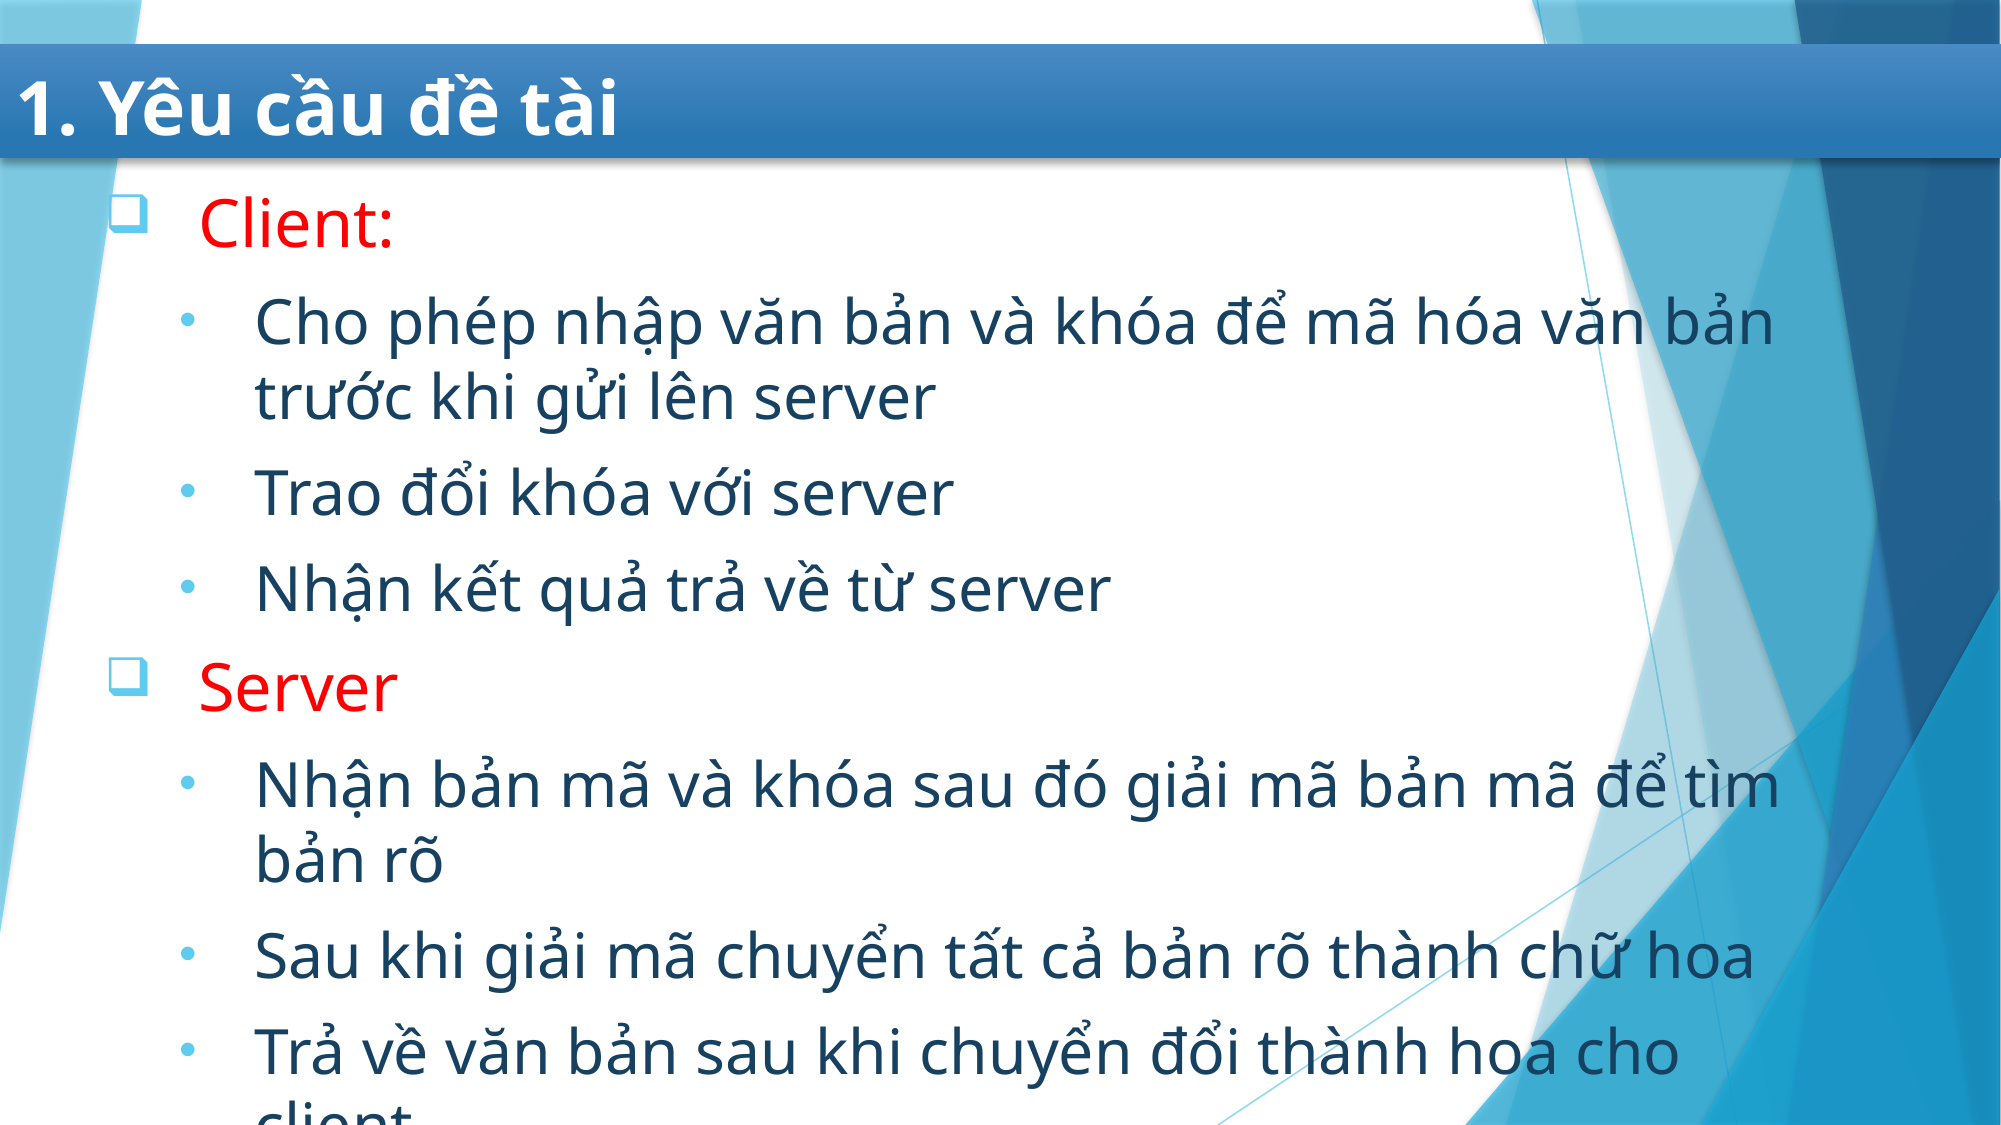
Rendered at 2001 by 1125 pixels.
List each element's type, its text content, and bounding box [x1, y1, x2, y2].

subtitle Client: Cho phép nhập văn bản và khóa để mã hóa văn bản trước khi gửi lên server Trao đổi khóa với server Nhận kết quả trả về từ server Server Nhận bản mã và khóa sau đó giải mã bản mã để tìm bản rõ Sau khi giải mã chuyển tất cả bản rõ thành chữ hoa Trả về văn bản sau khi chuyển đổi thành hoa cho client [89, 173, 1822, 1055]
title 1. Yêu cầu đề tài [0, 44, 2000, 158]
